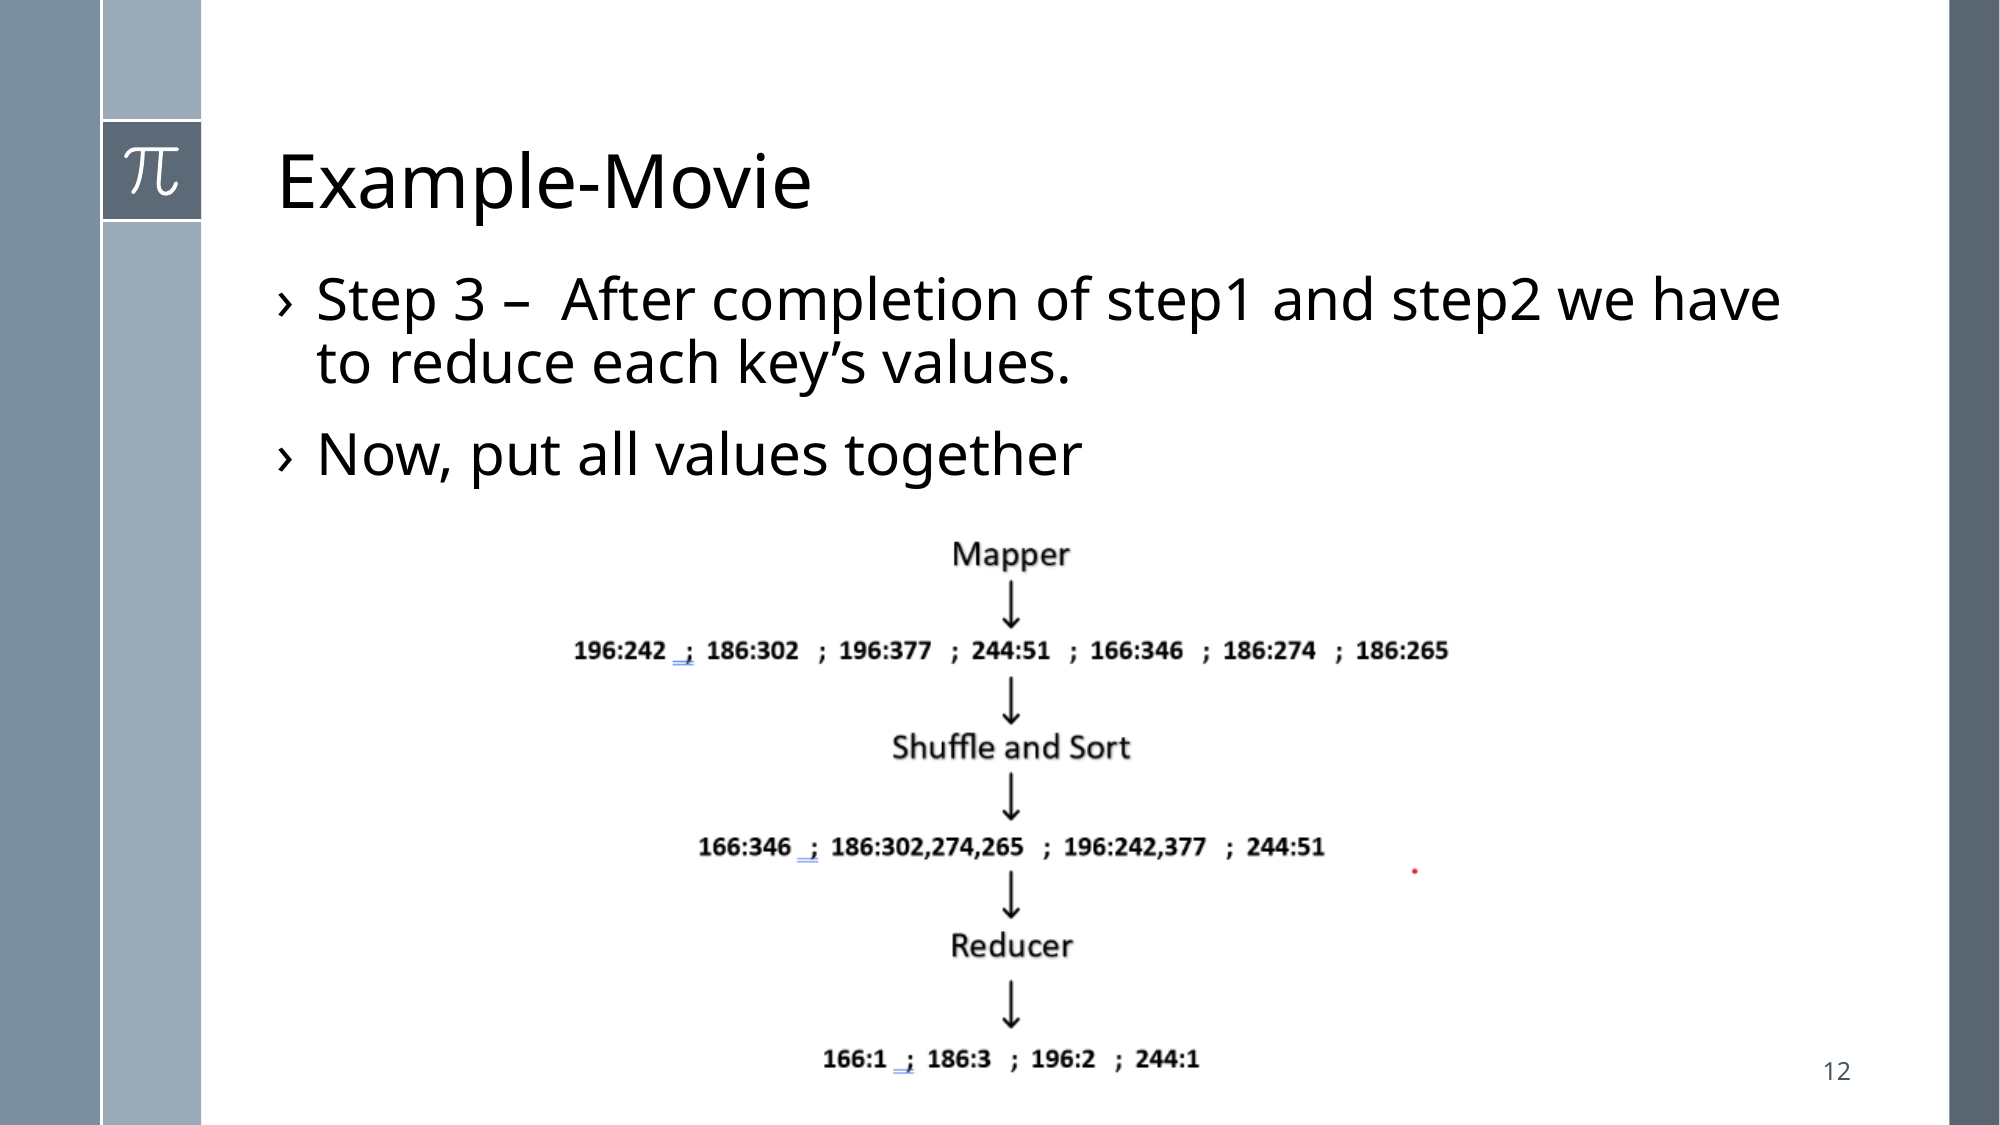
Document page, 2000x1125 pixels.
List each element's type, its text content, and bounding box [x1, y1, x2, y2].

list Step 3 – After completion of step1 and step2 we have to reduce each key’s values. Now, put all values together [261, 262, 1867, 1013]
slide_number 12 [1766, 1042, 1867, 1103]
title Example-Movie [261, 29, 1867, 233]
picture [562, 528, 1469, 1096]
